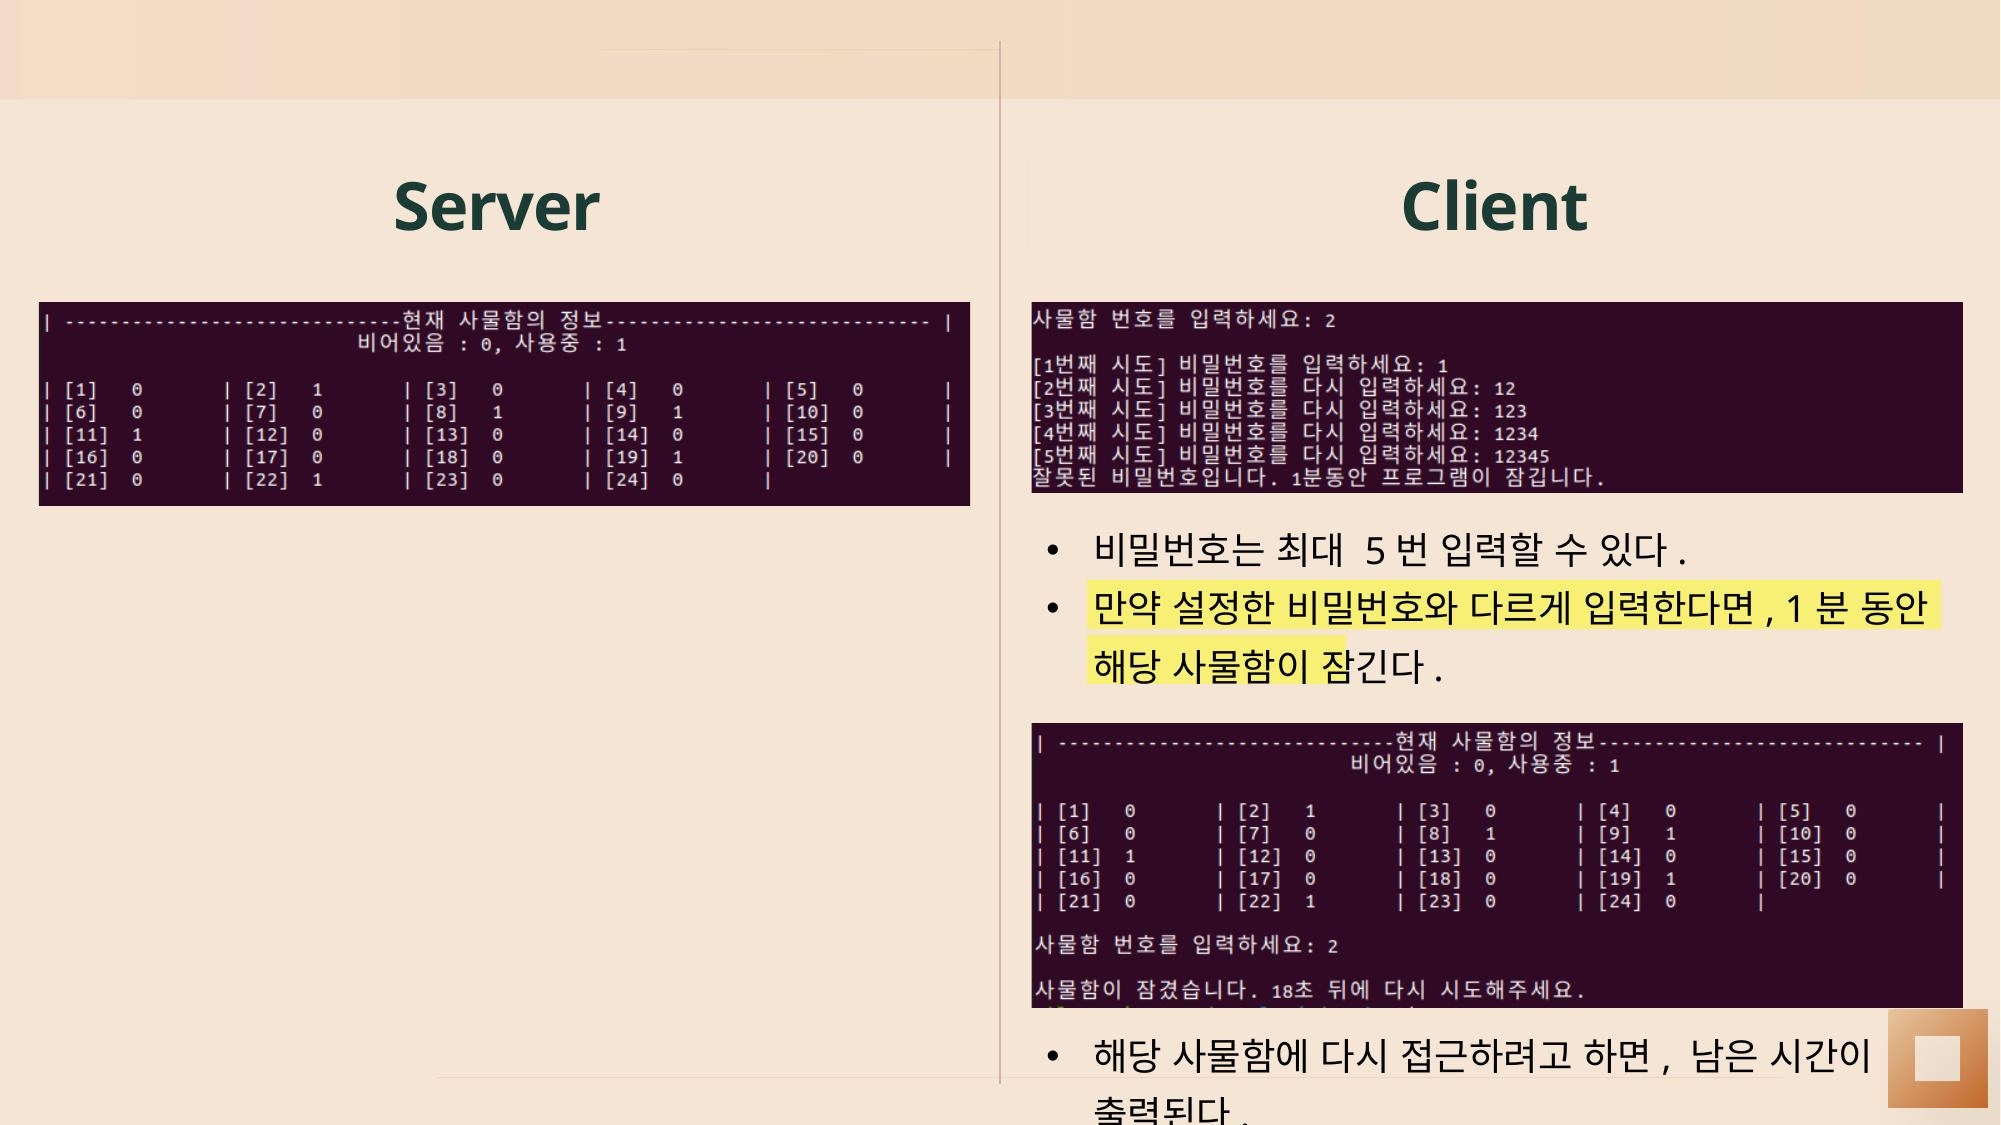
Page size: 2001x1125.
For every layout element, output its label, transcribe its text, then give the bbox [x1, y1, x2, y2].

picture [38, 302, 971, 506]
text_box Server [38, 157, 974, 251]
picture [1031, 302, 1963, 493]
text_box 비밀번호는 최대 5번 입력할 수 있다. 만약 설정한 비밀번호와 다르게 입력한다면, 1분 동안 해당 사물함이 잠긴다. [1031, 505, 1952, 697]
text_box 해당 사물함에 다시 접근하려고 하면, 남은 시간이 출력된다. [1031, 1011, 1967, 1125]
text_box Client [1027, 157, 1963, 251]
picture [1031, 723, 1963, 1008]
